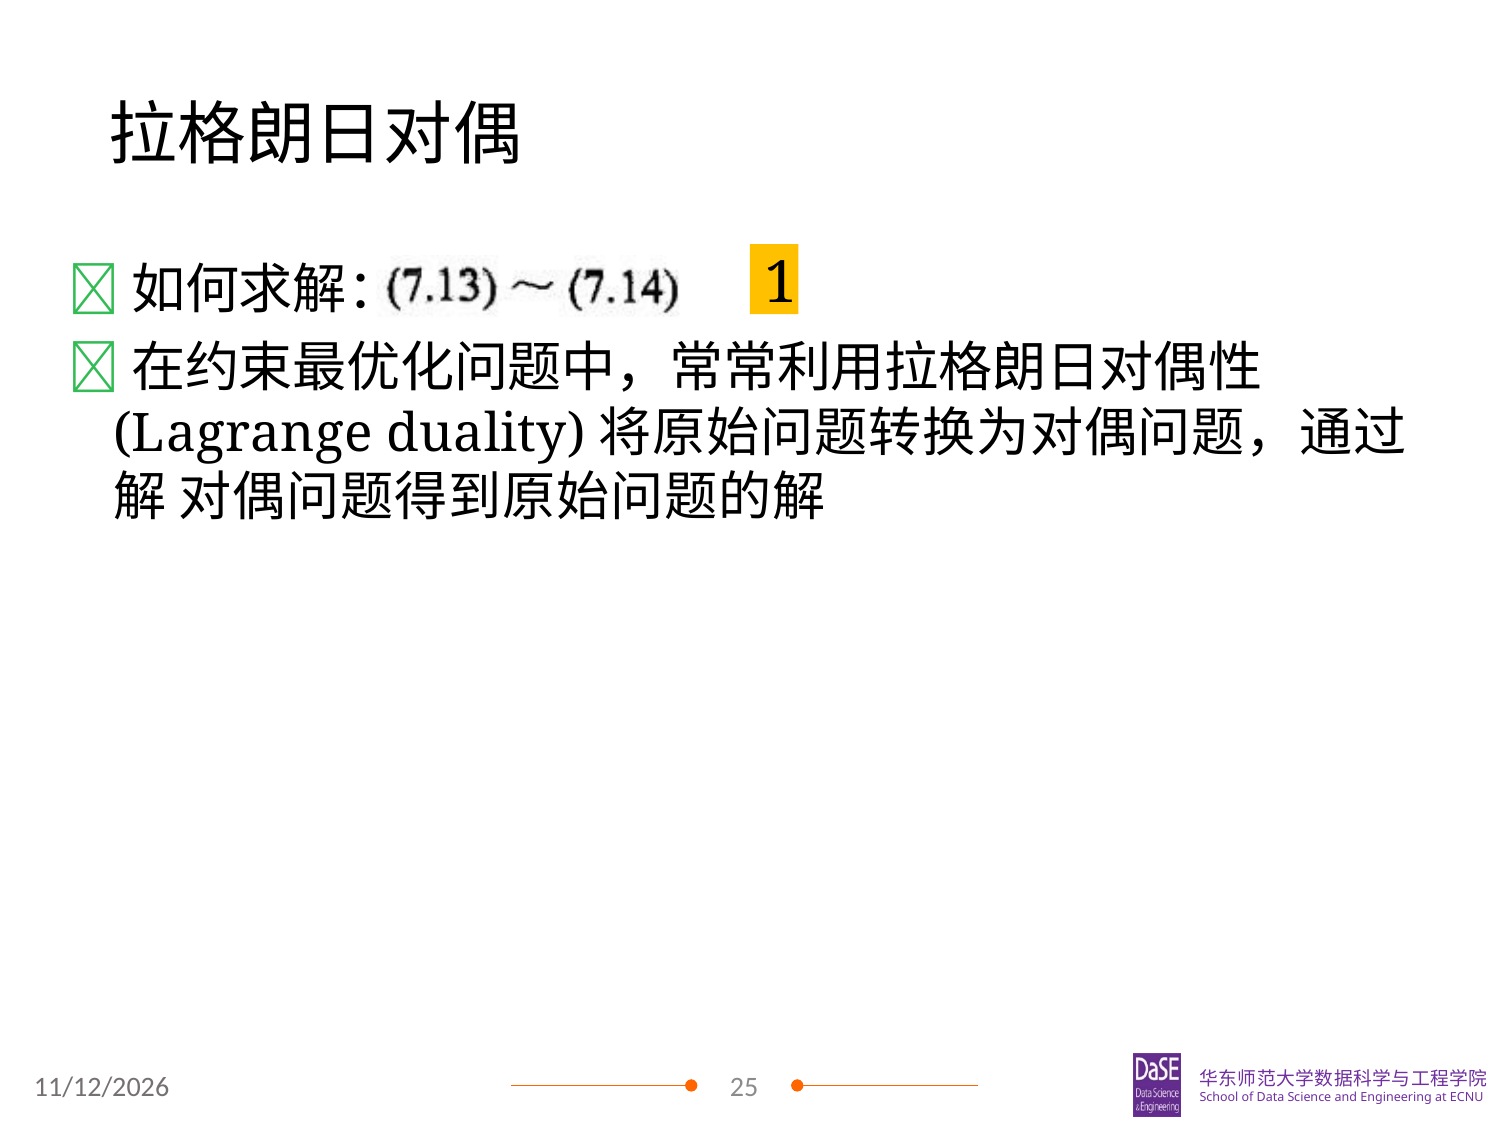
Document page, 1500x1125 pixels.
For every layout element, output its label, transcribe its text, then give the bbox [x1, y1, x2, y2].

title 拉格朗日对偶 [103, 36, 1397, 225]
text_box 在约束最优化问题中，常常利用拉格朗日对偶性 (Lagrange duality)将原始问题转换为对偶问题，通过解 对偶问题得到原始问题的解 [65, 331, 1410, 526]
text_box 1 [749, 244, 799, 315]
text_box 如何求解： [65, 255, 393, 320]
picture [1133, 1053, 1181, 1117]
text_box [376, 255, 680, 319]
